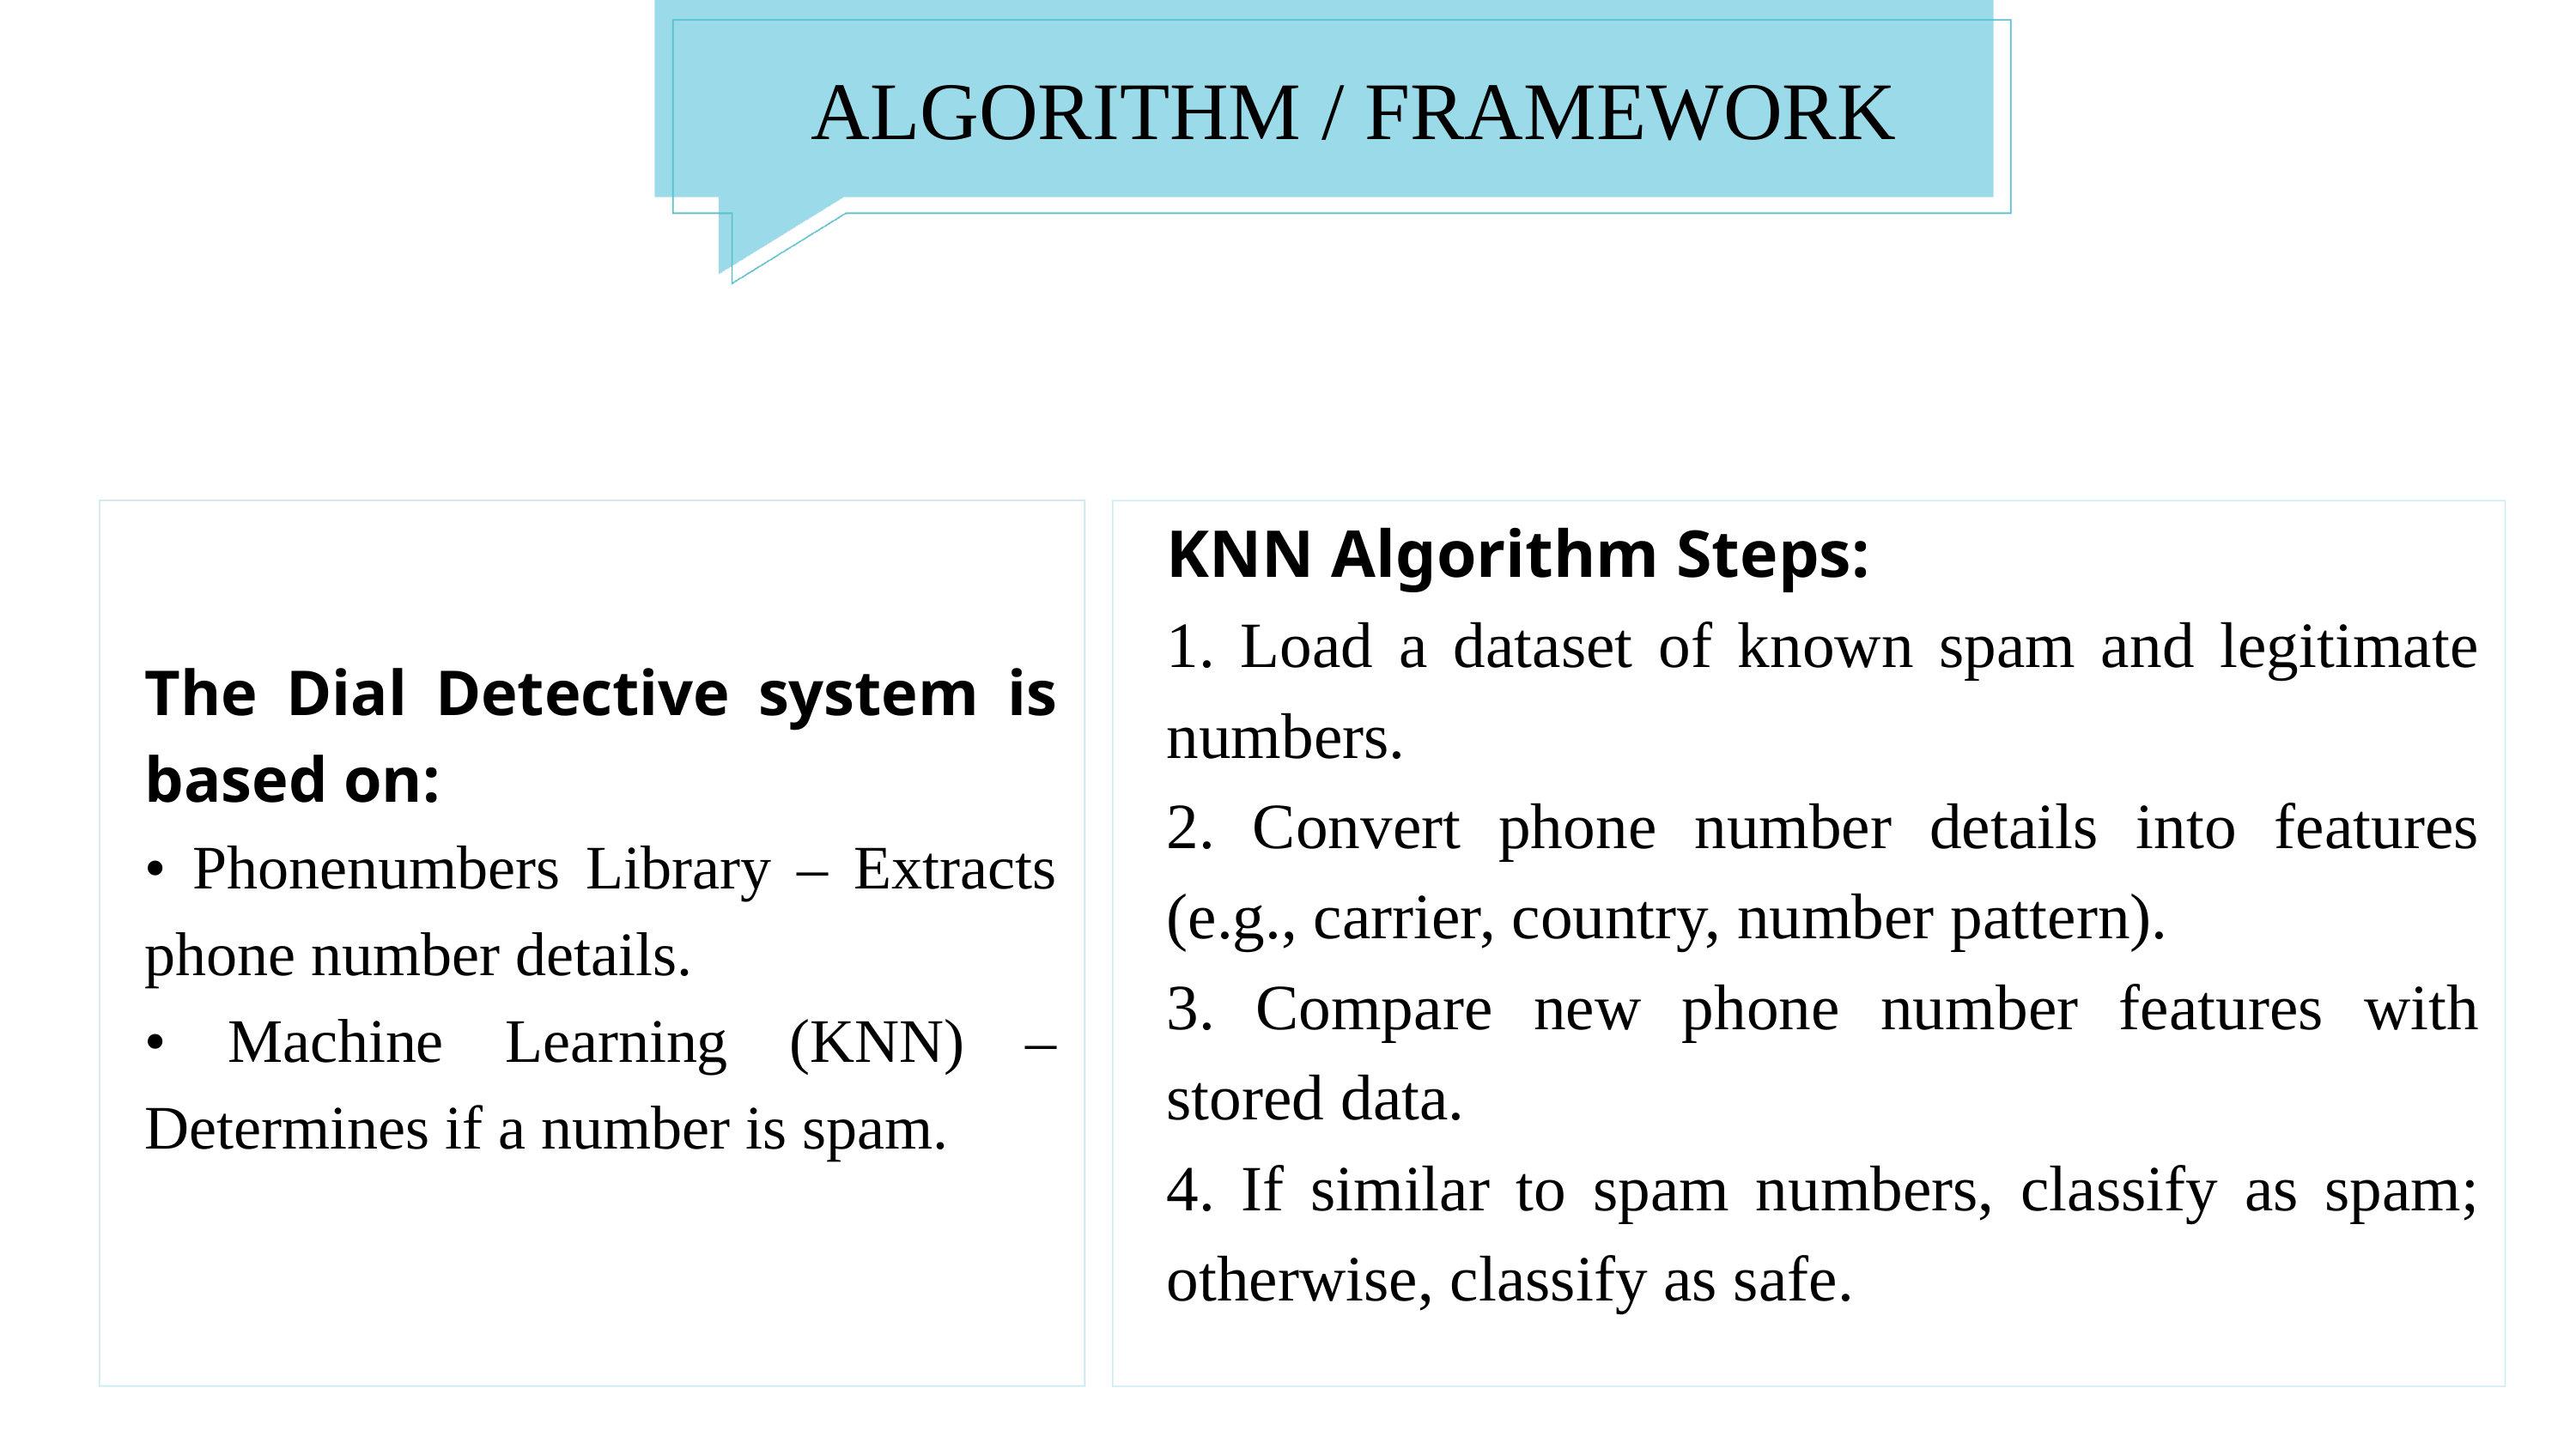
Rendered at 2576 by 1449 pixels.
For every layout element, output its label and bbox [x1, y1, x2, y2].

text_box [1110, 468, 2524, 1404]
text_box [669, 0, 2032, 305]
text_box [744, 67, 1984, 180]
text_box [97, 468, 1103, 1404]
text_box [654, 0, 669, 274]
text_box [1166, 514, 2482, 1331]
text_box [144, 656, 1058, 1265]
